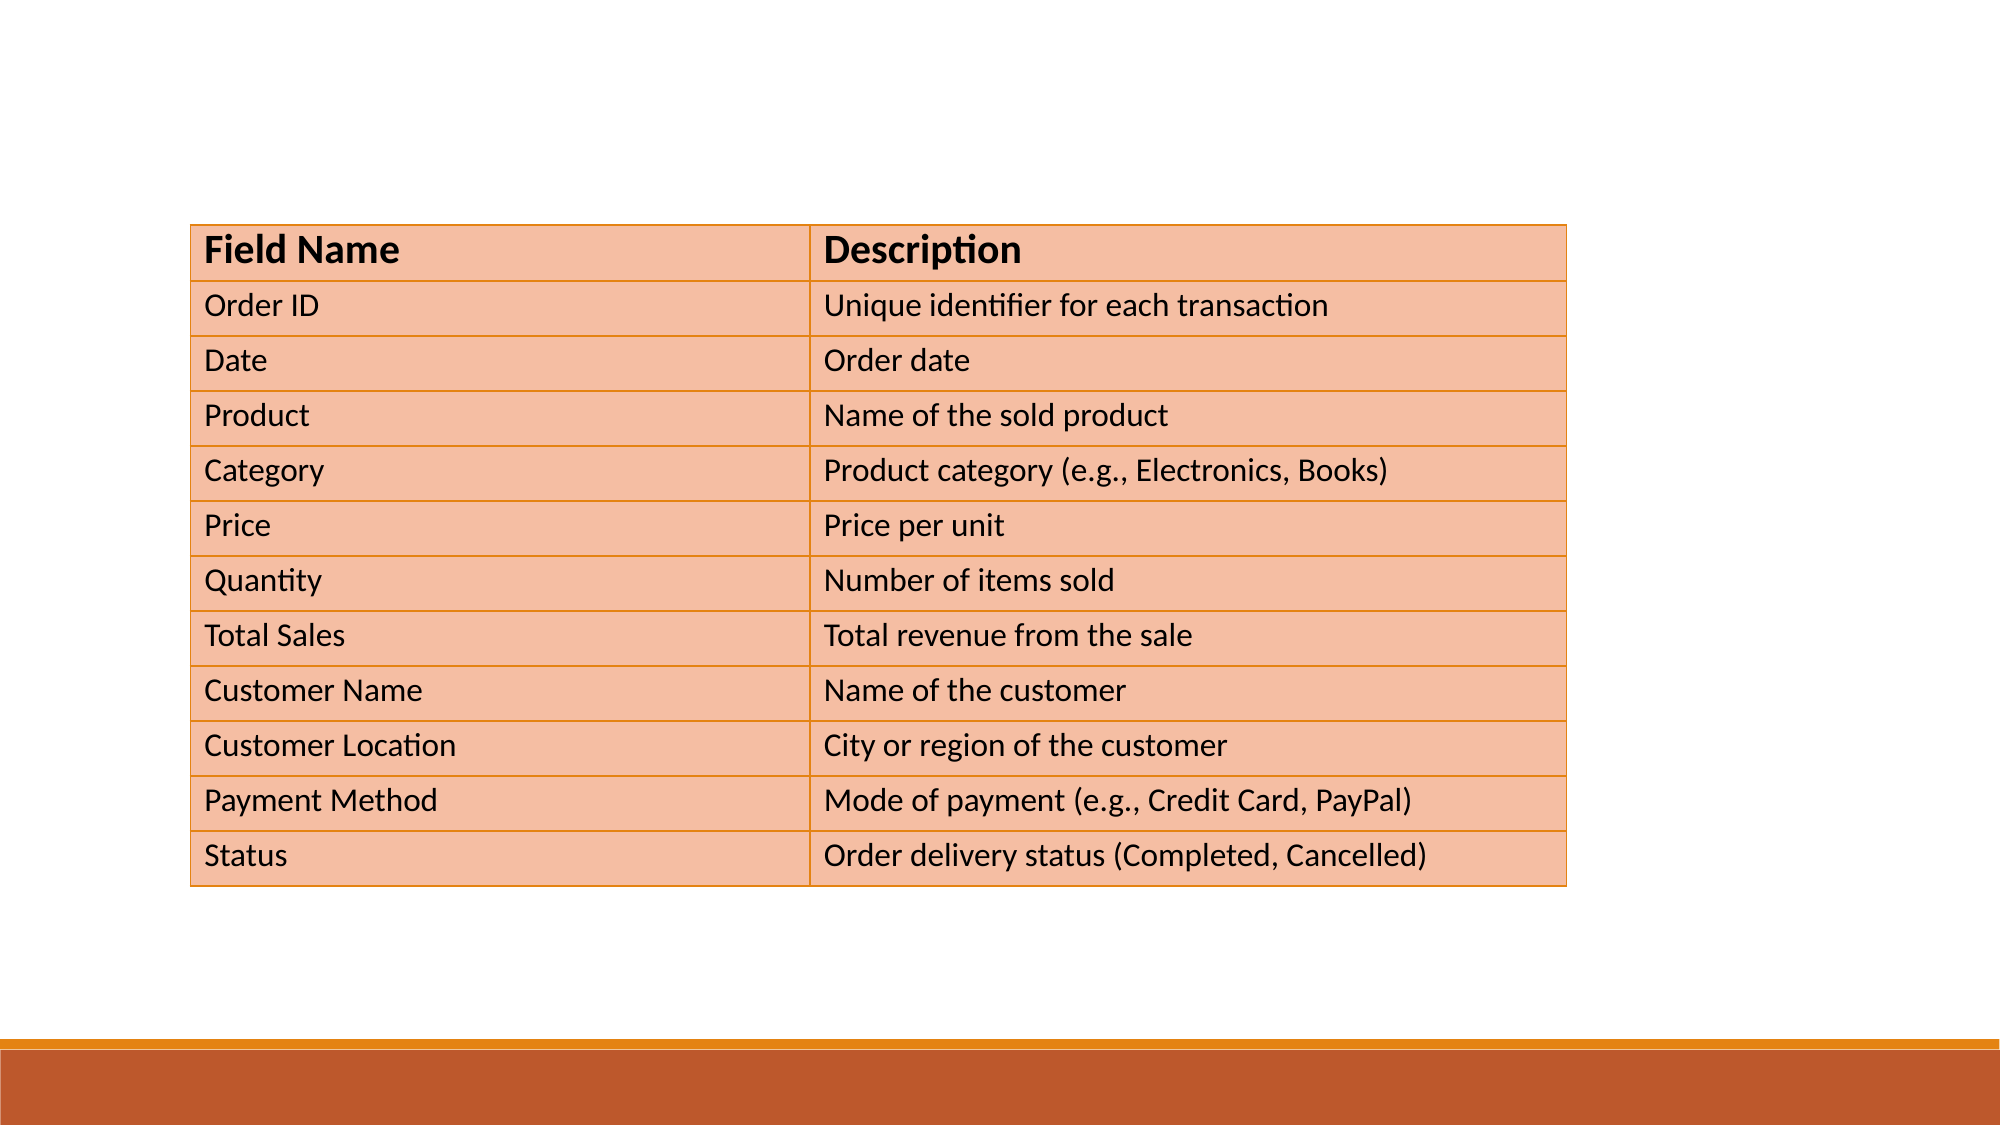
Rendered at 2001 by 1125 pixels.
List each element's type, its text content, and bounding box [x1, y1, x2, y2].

table_cell Unique identifier for each transaction [811, 282, 1566, 335]
table_cell Customer Location [191, 722, 809, 775]
table_cell Quantity [191, 557, 809, 610]
table_cell City or region of the customer [811, 722, 1566, 775]
table_cell Total revenue from the sale [811, 612, 1566, 665]
table_cell Status [191, 832, 809, 885]
table_cell Date [191, 337, 809, 390]
table_header Description [811, 226, 1566, 280]
table_cell Mode of payment (e.g., Credit Card, PayPal) [811, 777, 1566, 830]
table_header Field Name [191, 226, 809, 280]
table_cell Category [191, 447, 809, 500]
table_cell Number of items sold [811, 557, 1566, 610]
table_cell Product category (e.g., Electronics, Books) [811, 447, 1566, 500]
table_cell Price [191, 502, 809, 555]
table_cell Order date [811, 337, 1566, 390]
table_cell Product [191, 392, 809, 445]
table_cell Name of the customer [811, 667, 1566, 720]
table_cell Payment Method [191, 777, 809, 830]
table_cell Order delivery status (Completed, Cancelled) [811, 832, 1566, 885]
table_cell Total Sales [191, 612, 809, 665]
table_cell Order ID [191, 282, 809, 335]
table_cell Customer Name [191, 667, 809, 720]
table_cell Name of the sold product [811, 392, 1566, 445]
table_cell Price per unit [811, 502, 1566, 555]
